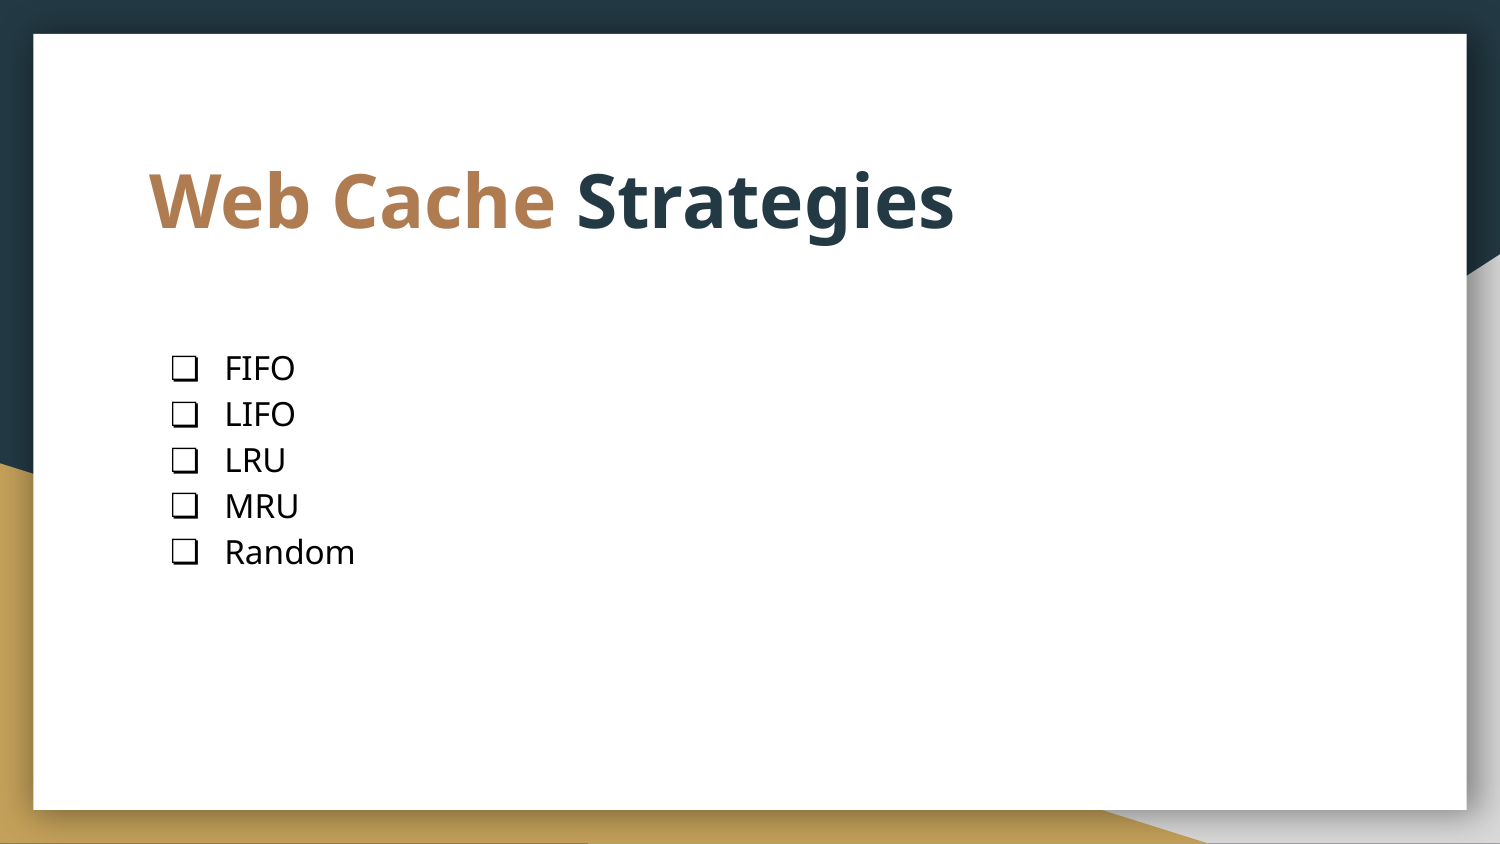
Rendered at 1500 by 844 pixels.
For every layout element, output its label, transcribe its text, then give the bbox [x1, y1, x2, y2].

list FIFO LIFO LRU MRU Random [134, 326, 1366, 729]
title Web Cache Strategies [134, 138, 1366, 296]
